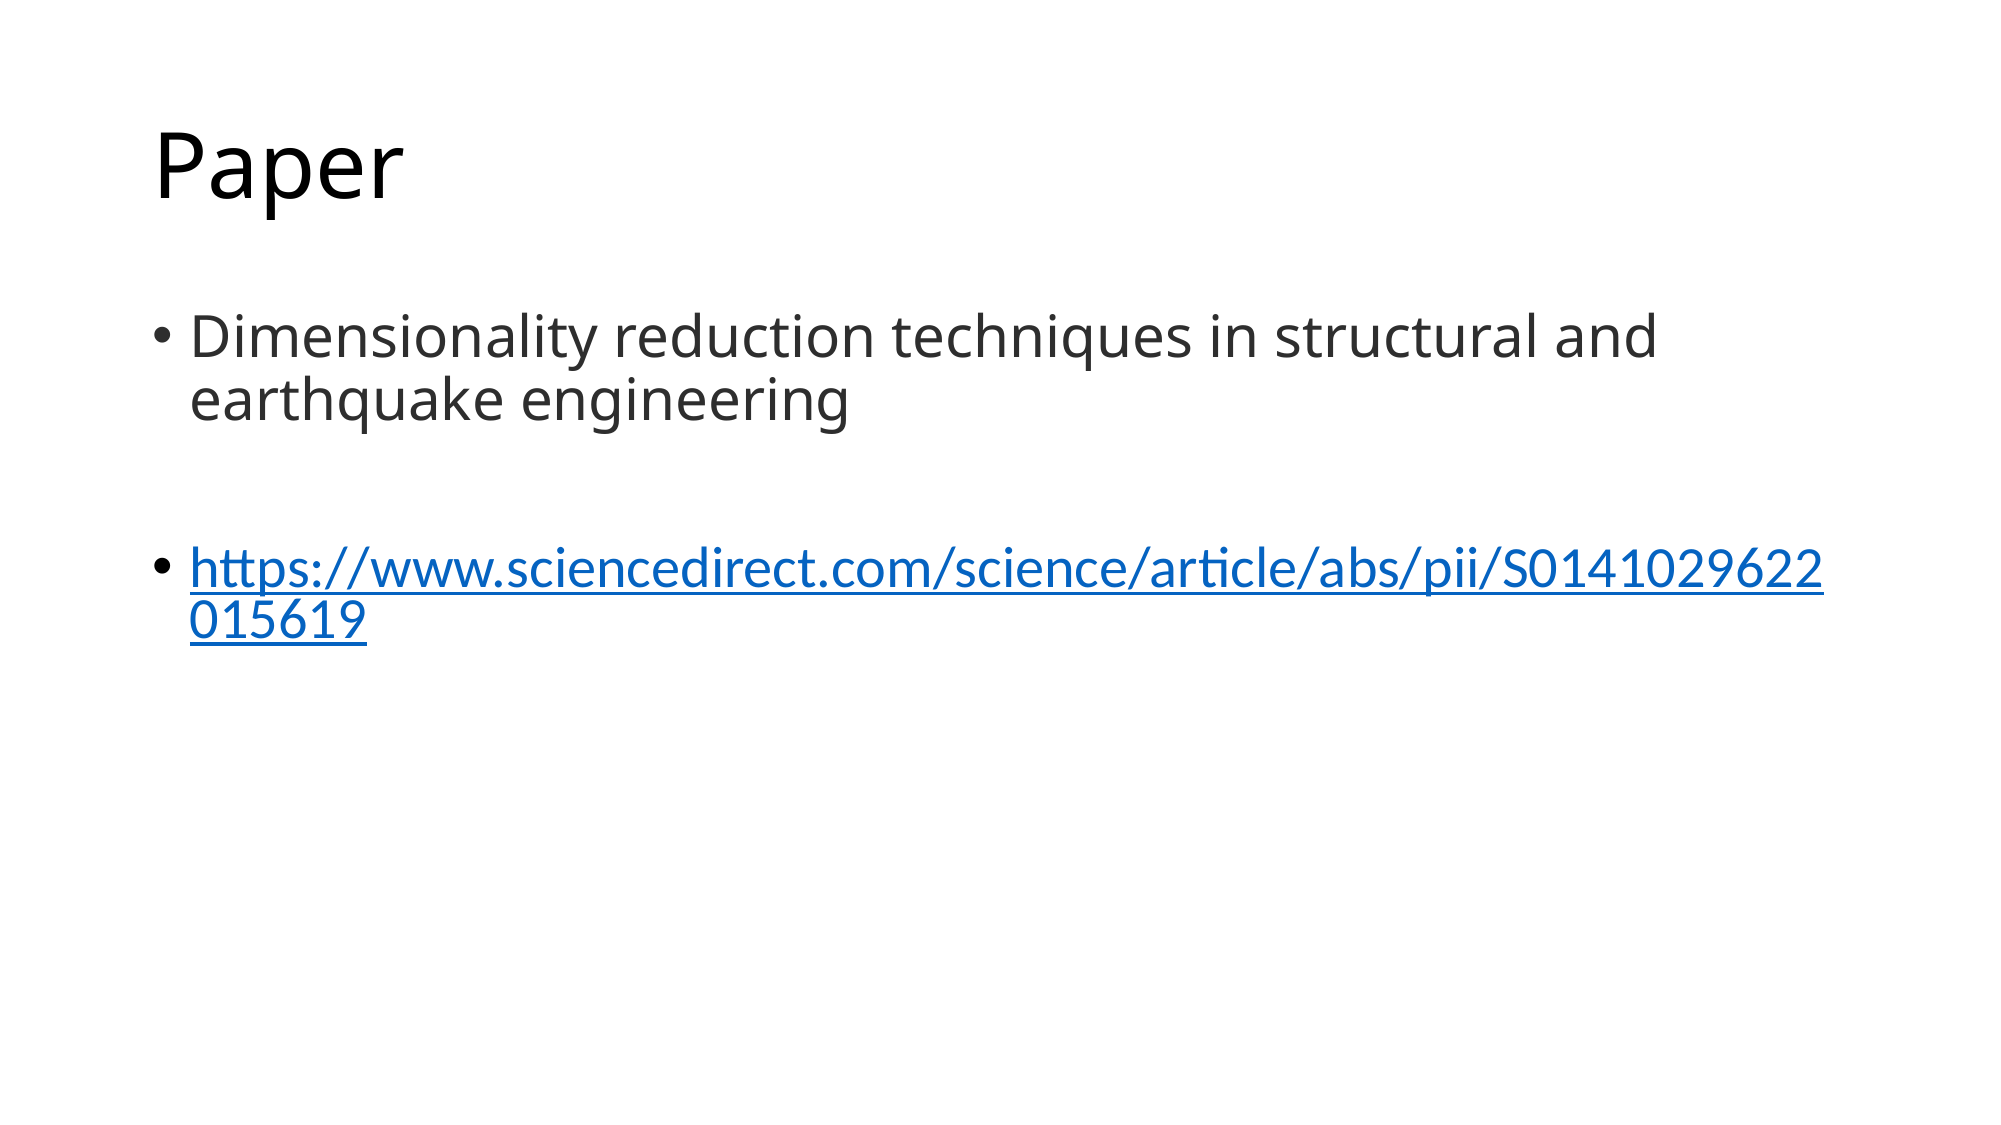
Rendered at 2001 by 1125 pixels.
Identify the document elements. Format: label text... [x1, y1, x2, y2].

list Dimensionality reduction techniques in structural and earthquake engineering https://www.sciencedirect.com/science/article/abs/pii/S0141029622015619 [137, 299, 1863, 1014]
title Paper [137, 59, 1863, 278]
